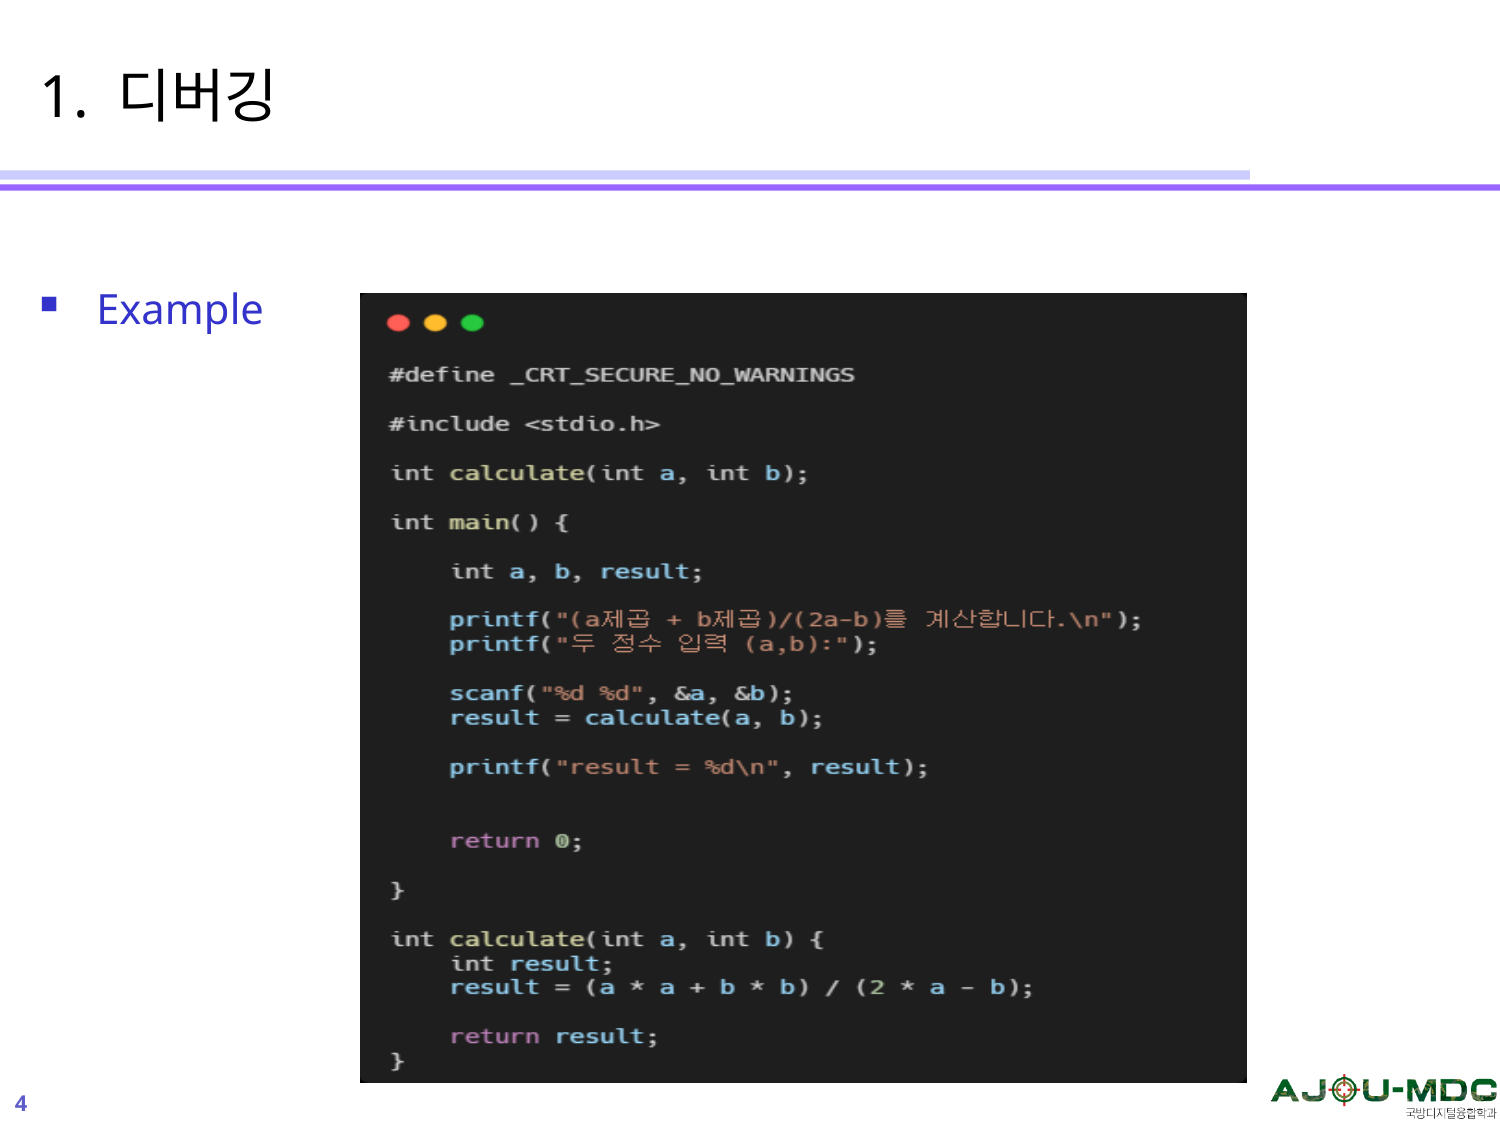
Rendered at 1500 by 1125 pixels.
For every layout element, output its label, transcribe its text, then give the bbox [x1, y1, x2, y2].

slide_number 4 [0, 1082, 138, 1125]
list Example [24, 224, 1475, 1035]
picture [1268, 1072, 1500, 1122]
title 1. 디버깅 [24, 26, 1475, 163]
picture [359, 292, 1247, 1083]
